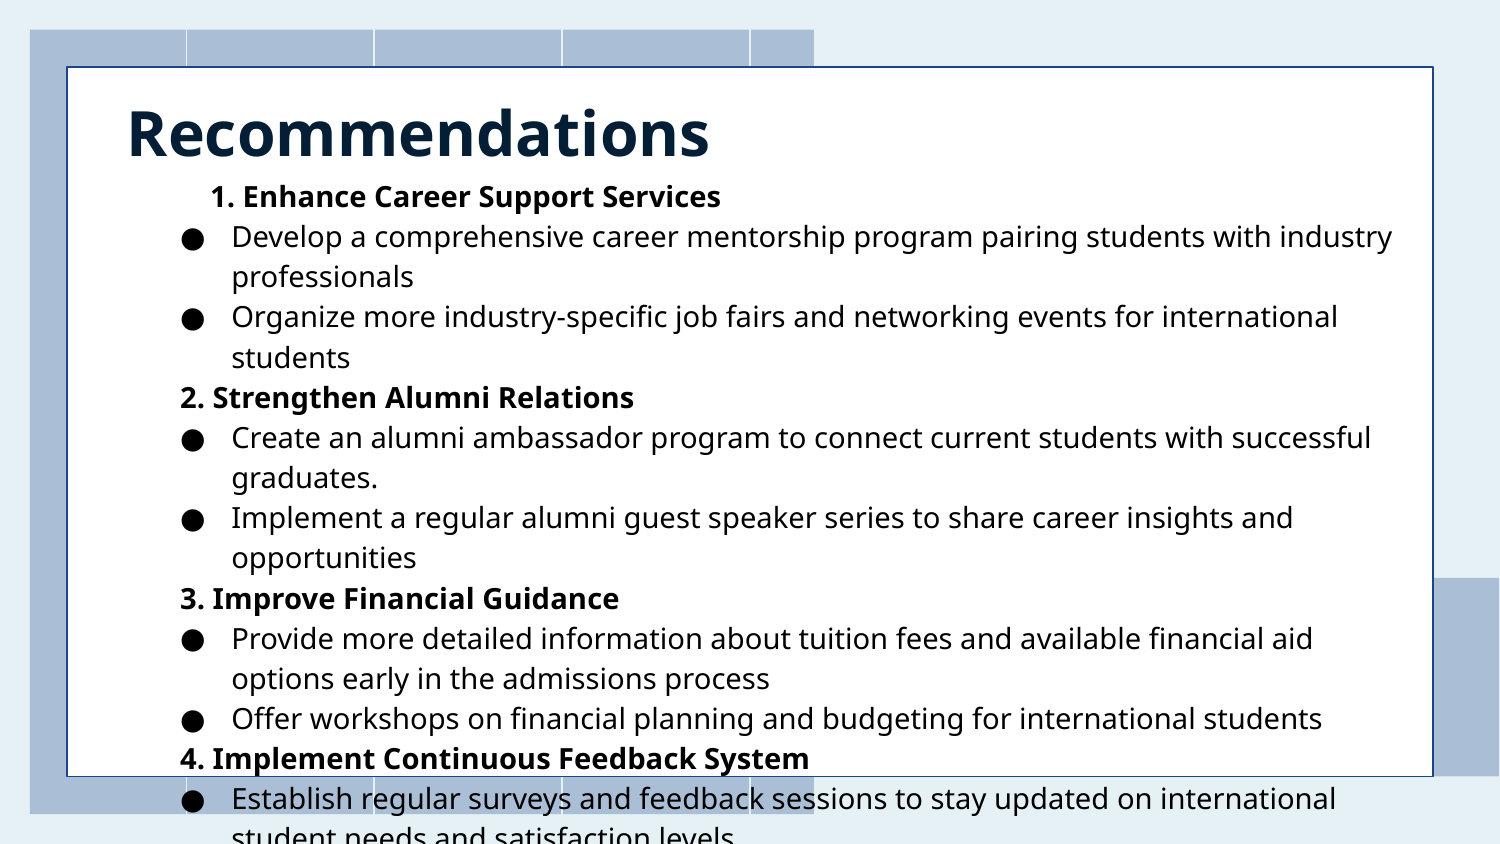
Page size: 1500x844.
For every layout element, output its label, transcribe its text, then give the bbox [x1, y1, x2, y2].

title Recommendations [111, 93, 776, 165]
text_box 1. Enhance Career Support Services Develop a comprehensive career mentorship program pairing students with industry professionals Organize more industry-specific job fairs and networking events for international students 2. Strengthen Alumni Relations Create an alumni ambassador program to connect current students with successful graduates. Implement a regular alumni guest speaker series to share career insights and opportunities 3. Improve Financial Guidance Provide more detailed information about tuition fees and available financial aid options early in the admissions process Offer workshops on financial planning and budgeting for international students 4. Implement Continuous Feedback System Establish regular surveys and feedback sessions to stay updated on international student needs and satisfaction levels [66, 165, 1434, 844]
